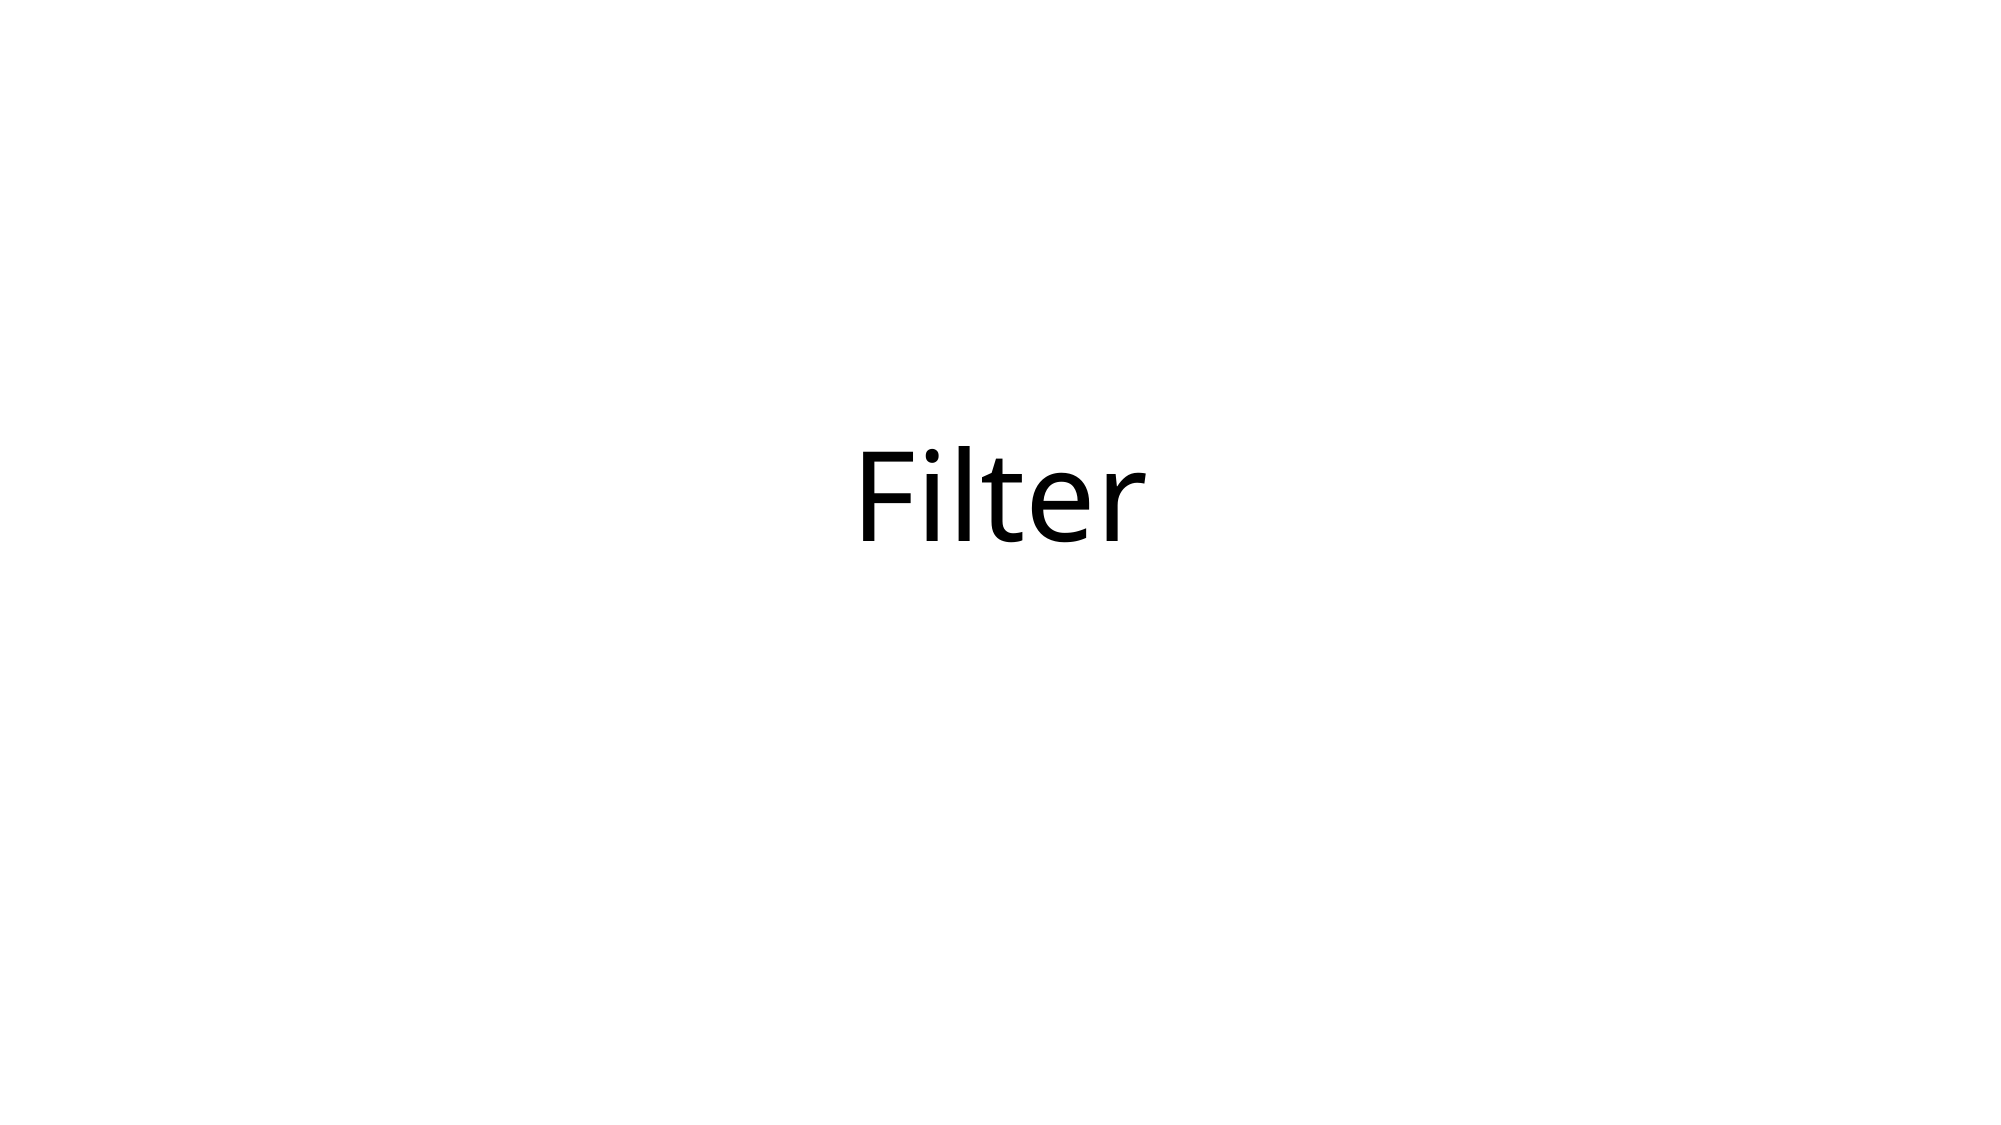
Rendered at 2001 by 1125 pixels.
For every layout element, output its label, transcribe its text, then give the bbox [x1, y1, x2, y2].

title Filter [249, 184, 1750, 576]
